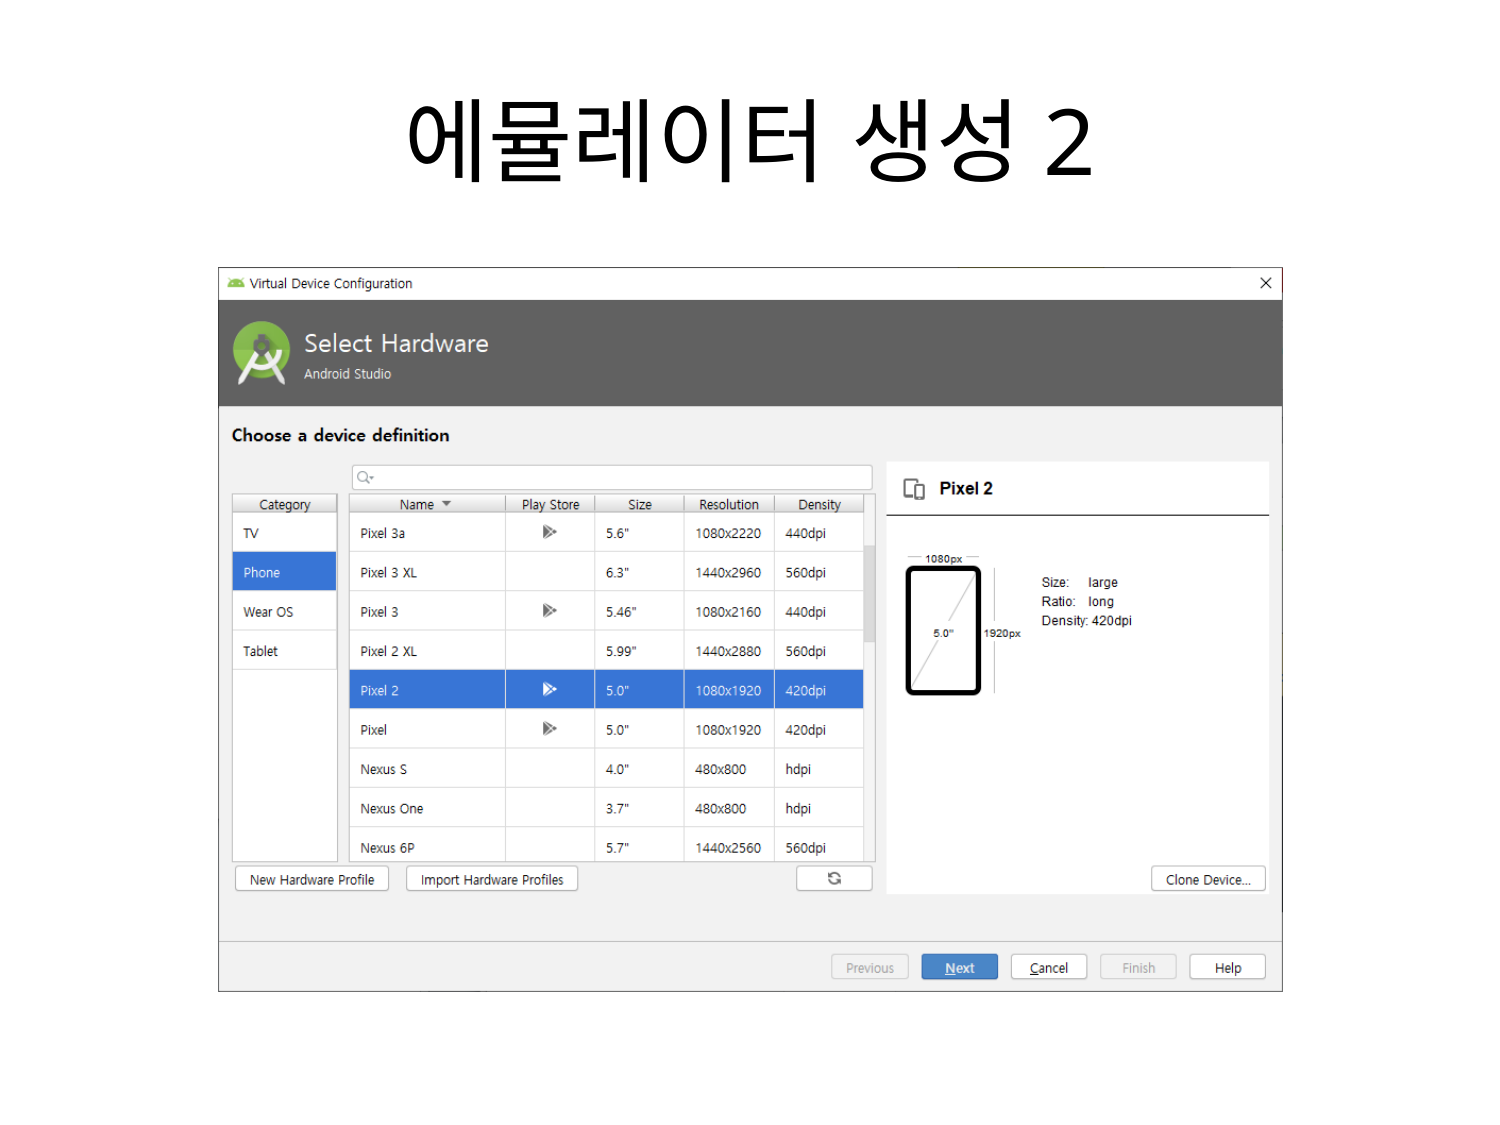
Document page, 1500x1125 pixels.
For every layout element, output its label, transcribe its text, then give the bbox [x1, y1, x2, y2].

picture [218, 266, 1283, 992]
title 에뮬레이터 생성2 [75, 45, 1425, 233]
